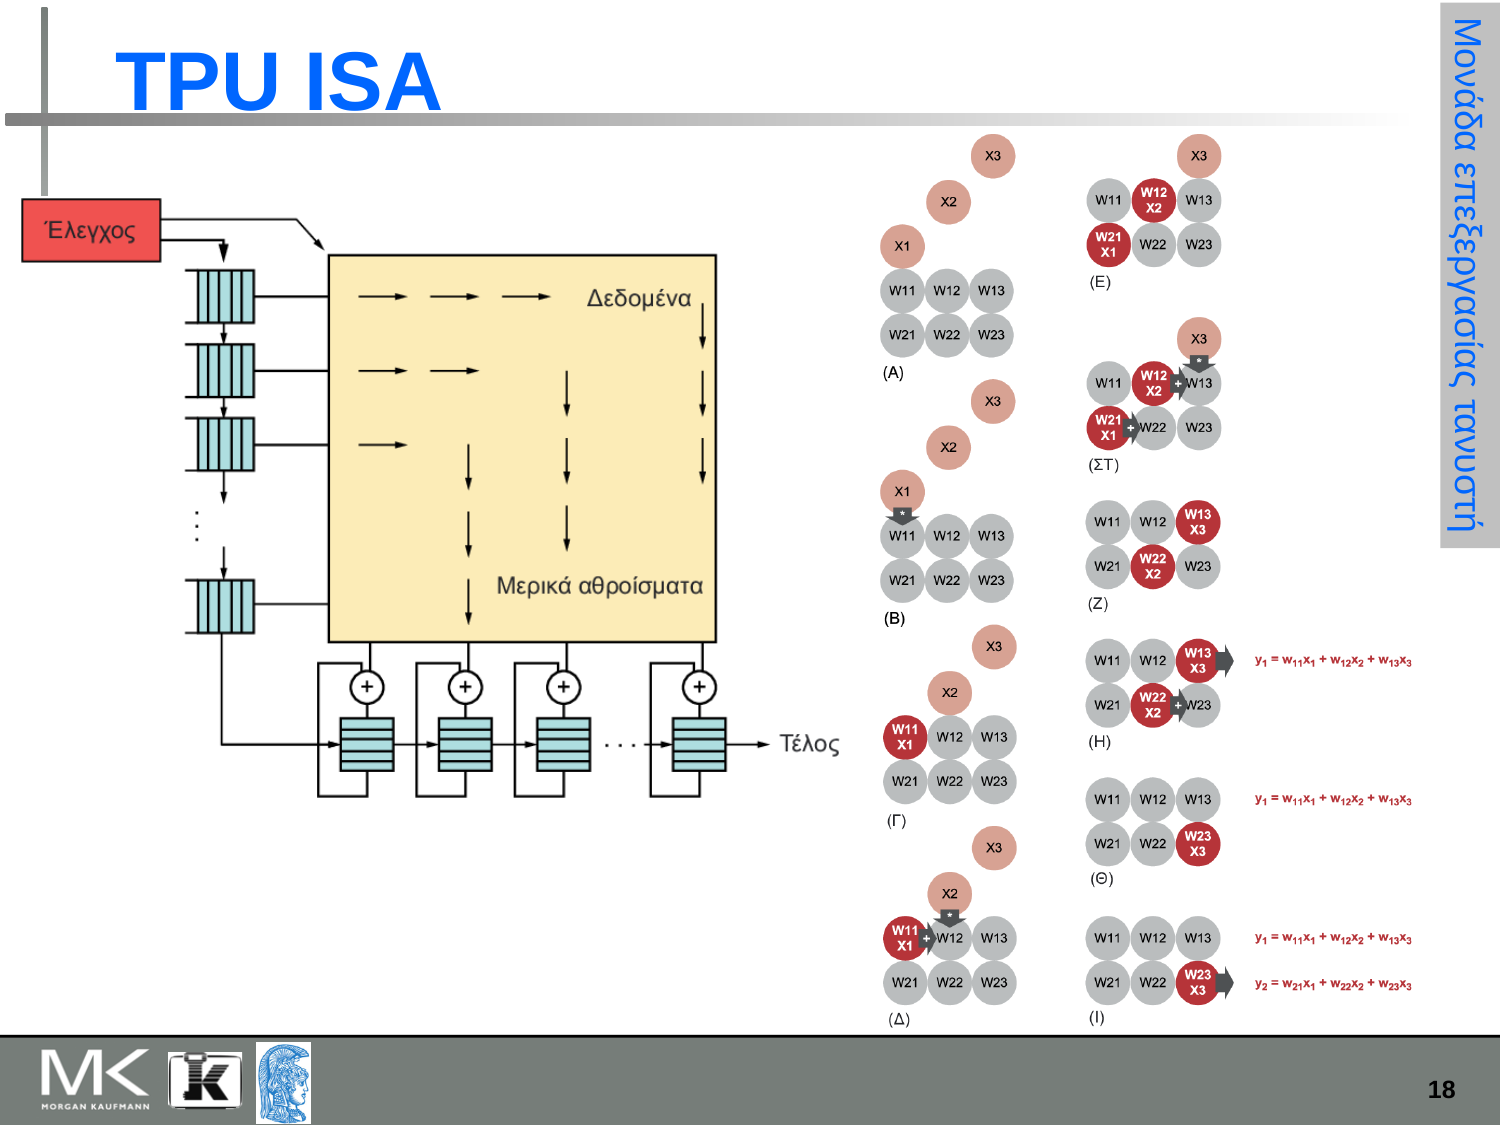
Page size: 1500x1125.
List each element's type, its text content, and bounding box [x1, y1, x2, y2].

picture [18, 196, 842, 799]
picture [879, 133, 1412, 1028]
title TPU ISA [100, 17, 1440, 135]
text_box Μονάδα επεξεργασίας τανυστή [1440, 2, 1500, 549]
picture [29, 1042, 160, 1118]
picture [256, 1042, 311, 1124]
